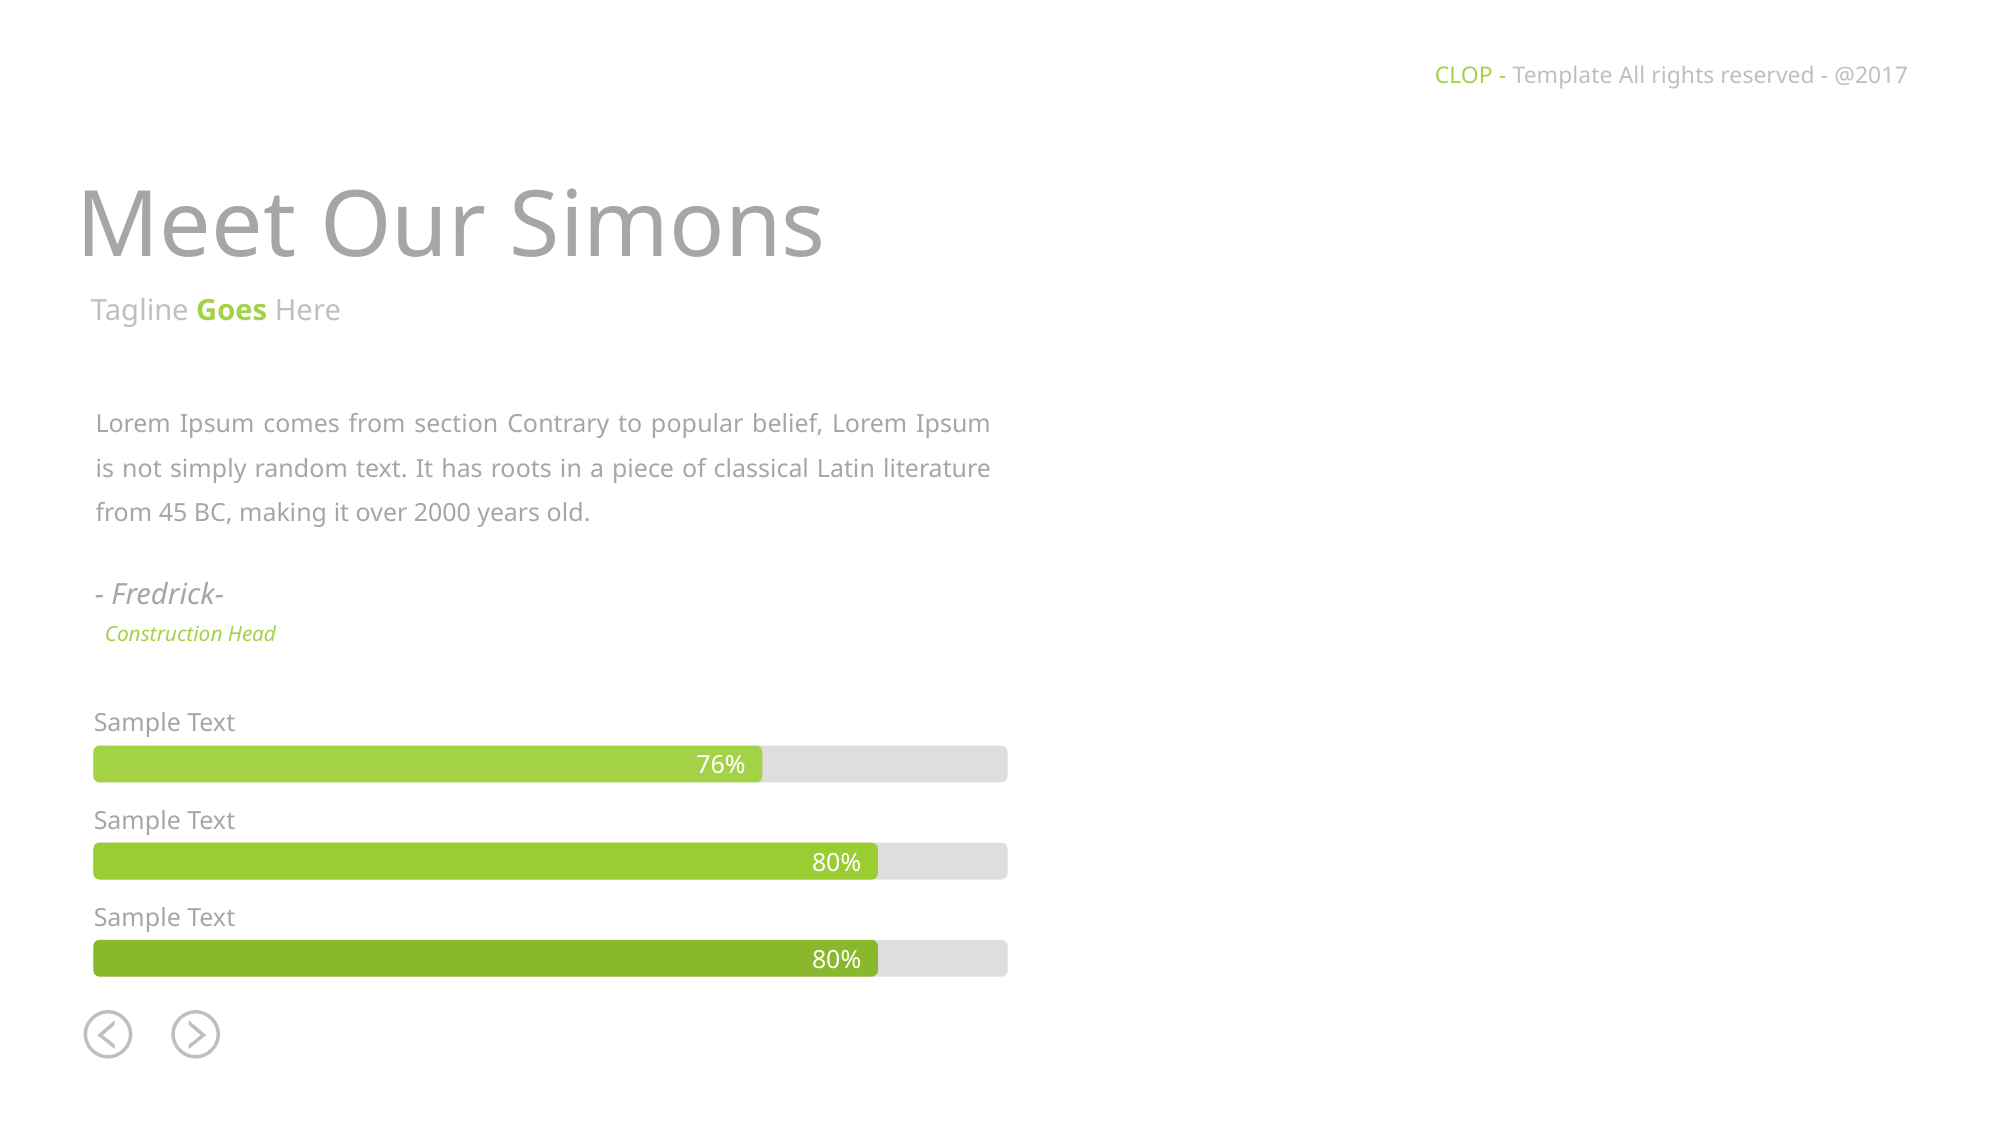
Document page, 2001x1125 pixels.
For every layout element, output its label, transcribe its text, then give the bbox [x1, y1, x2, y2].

text_box Sample Text [79, 894, 251, 939]
text_box Tagline Goes Here [76, 283, 356, 334]
text_box Construction Head [90, 613, 291, 654]
text_box [873, 842, 1009, 881]
text_box 80% [92, 939, 879, 978]
text_box [760, 745, 1009, 783]
text_box Meet Our Simons [61, 157, 842, 283]
text_box 80% [92, 842, 879, 881]
text_box [873, 939, 1009, 978]
text_box Lorem Ipsum comes from section Contrary to popular belief, Lorem Ipsum is not simply random text. It has roots in a piece of classical Latin literature from 45 BC, making it over 2000 years old. [80, 384, 1008, 535]
text_box Sample Text [79, 797, 251, 842]
text_box Sample Text [79, 699, 251, 745]
text_box 76% [92, 745, 763, 784]
text_box - Fredrick- [79, 567, 239, 618]
